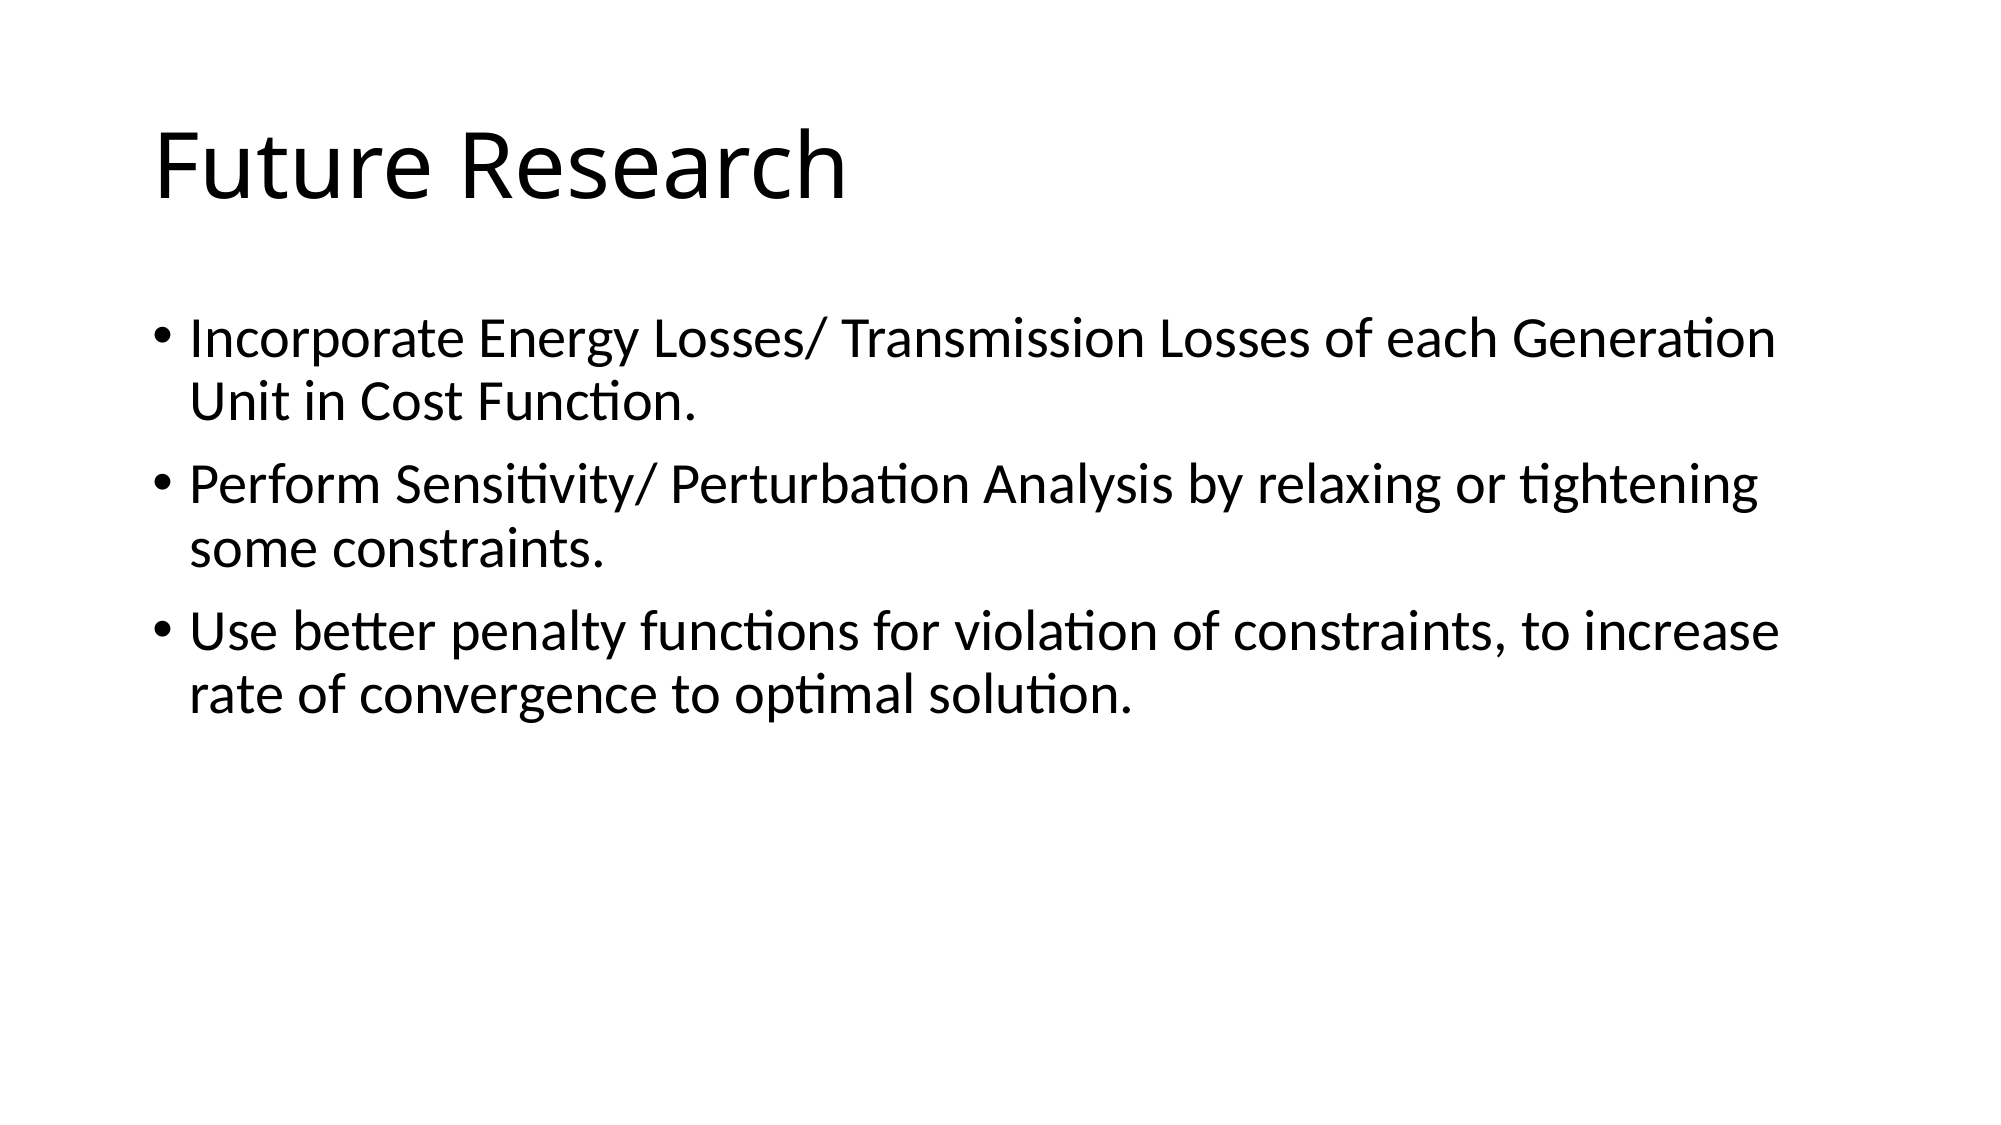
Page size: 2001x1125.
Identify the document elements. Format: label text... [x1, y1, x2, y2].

list Incorporate Energy Losses/ Transmission Losses of each Generation Unit in Cost Function. Perform Sensitivity/ Perturbation Analysis by relaxing or tightening some constraints. Use better penalty functions for violation of constraints, to increase rate of convergence to optimal solution. [137, 299, 1863, 1014]
title Future Research [137, 59, 1863, 278]
